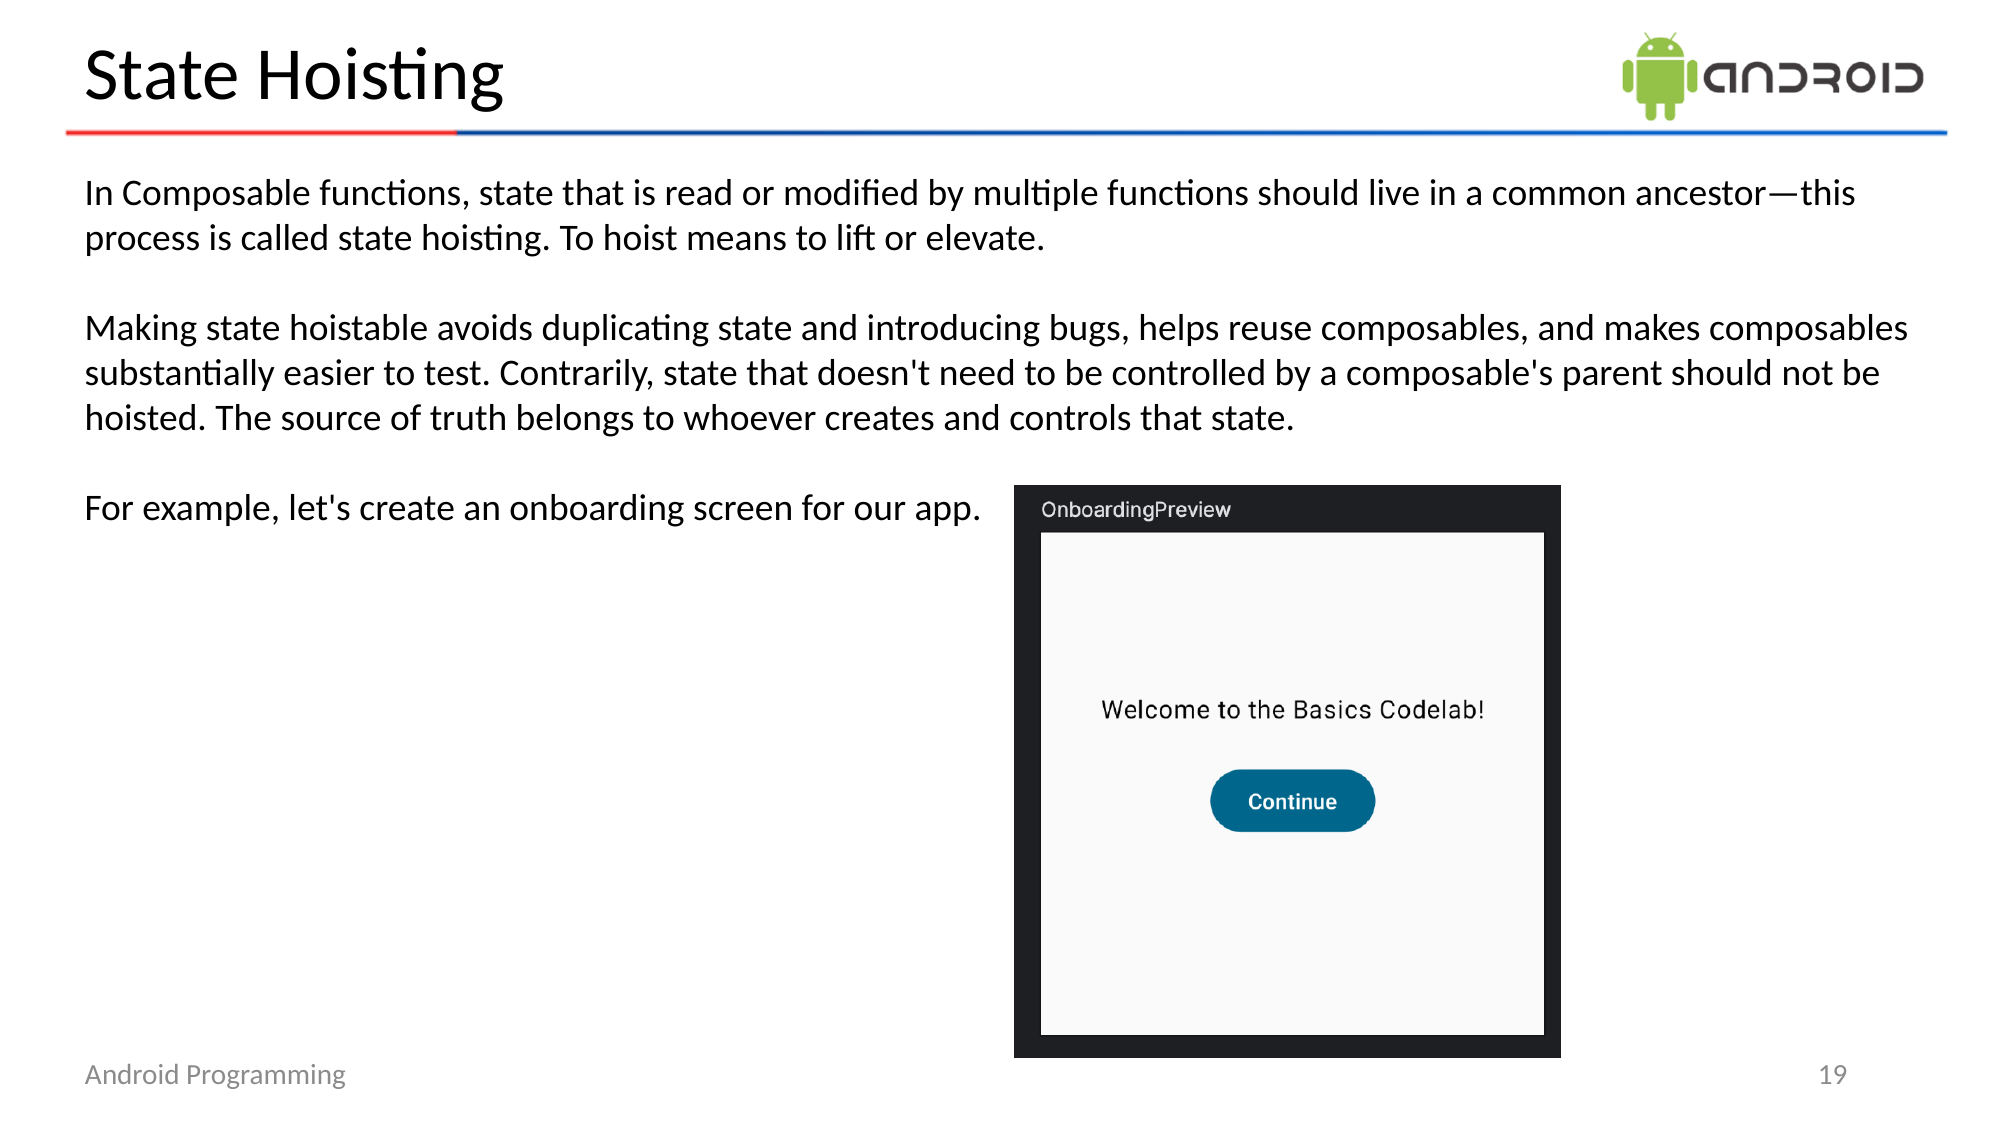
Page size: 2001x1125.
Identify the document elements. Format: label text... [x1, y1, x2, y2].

footer Android Programming [69, 1042, 1412, 1103]
text_box In Composable functions, state that is read or modified by multiple functions should live in a common ancestor—this process is called state hoisting. To hoist means to lift or elevate. Making state hoistable avoids duplicating state and introducing bugs, helps reuse composables, and makes composables substantially easier to test. Contrarily, state that doesn't need to be controlled by a composable's parent should not be hoisted. The source of truth belongs to whoever creates and controls that state. For example, let's create an onboarding screen for our app. [69, 160, 1960, 536]
slide_number 19 [1412, 1042, 1863, 1103]
picture [1014, 485, 1561, 1058]
text_box State Hoisting [69, 17, 1130, 123]
picture [59, 0, 1970, 177]
